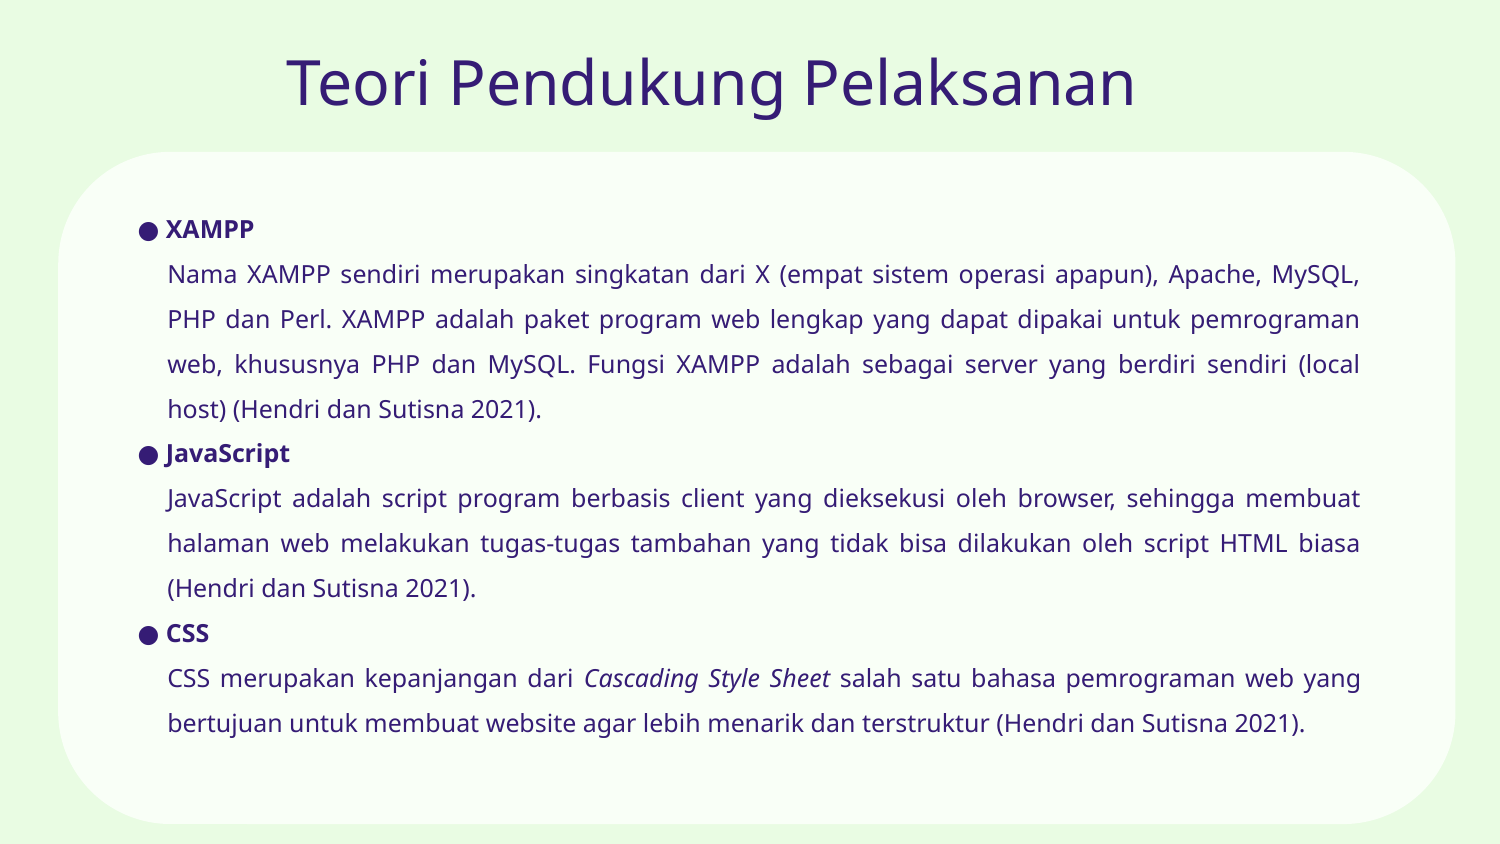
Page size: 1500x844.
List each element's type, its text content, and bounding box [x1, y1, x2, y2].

text_box XAMPP Nama XAMPP sendiri merupakan singkatan dari X (empat sistem operasi apapun), Apache, MySQL, PHP dan Perl. XAMPP adalah paket program web lengkap yang dapat dipakai untuk pemrograman web, khususnya PHP dan MySQL. Fungsi XAMPP adalah sebagai server yang berdiri sendiri (local host) (Hendri dan Sutisna 2021). JavaScript JavaScript adalah script program berbasis client yang dieksekusi oleh browser, sehingga membuat halaman web melakukan tugas-tugas tambahan yang tidak bisa dilakukan oleh script HTML biasa (Hendri dan Sutisna 2021). CSS CSS merupakan kepanjangan dari Cascading Style Sheet salah satu bahasa pemrograman web yang bertujuan untuk membuat website agar lebih menarik dan terstruktur (Hendri dan Sutisna 2021). [122, 183, 1378, 785]
text_box [58, 151, 1456, 825]
title Teori Pendukung Pelaksanan [271, 28, 1500, 117]
